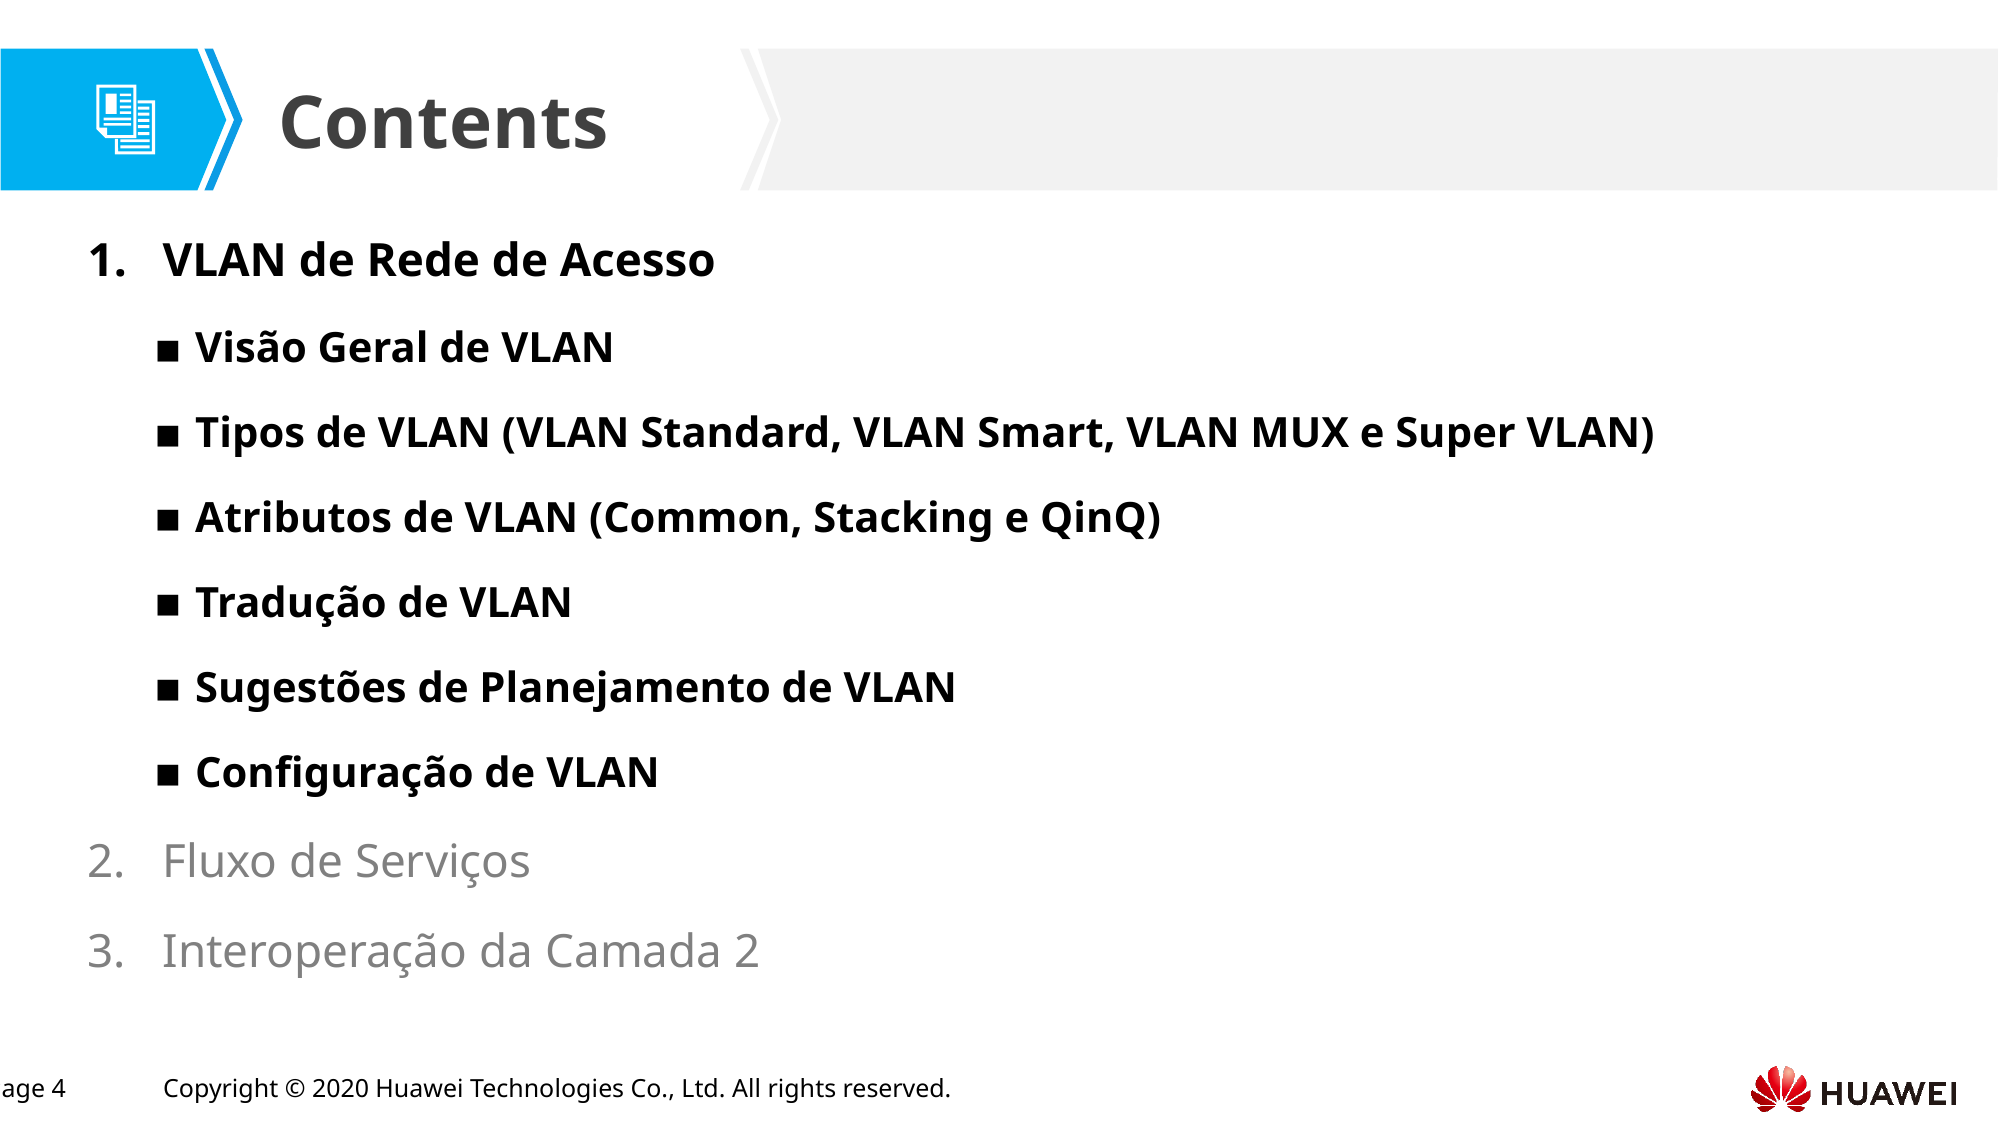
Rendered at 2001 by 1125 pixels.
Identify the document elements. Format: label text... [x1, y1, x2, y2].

picture [1751, 1066, 1956, 1112]
list VLAN de Rede de Acesso Visão Geral de VLAN Tipos de VLAN (VLAN Standard, VLAN Smart, VLAN MUX e Super VLAN) Atributos de VLAN (Common, Stacking e QinQ) Tradução de VLAN Sugestões de Planejamento de VLAN Configuração de VLAN Fluxo de Serviços Interoperação da Camada 2 [74, 202, 1930, 971]
